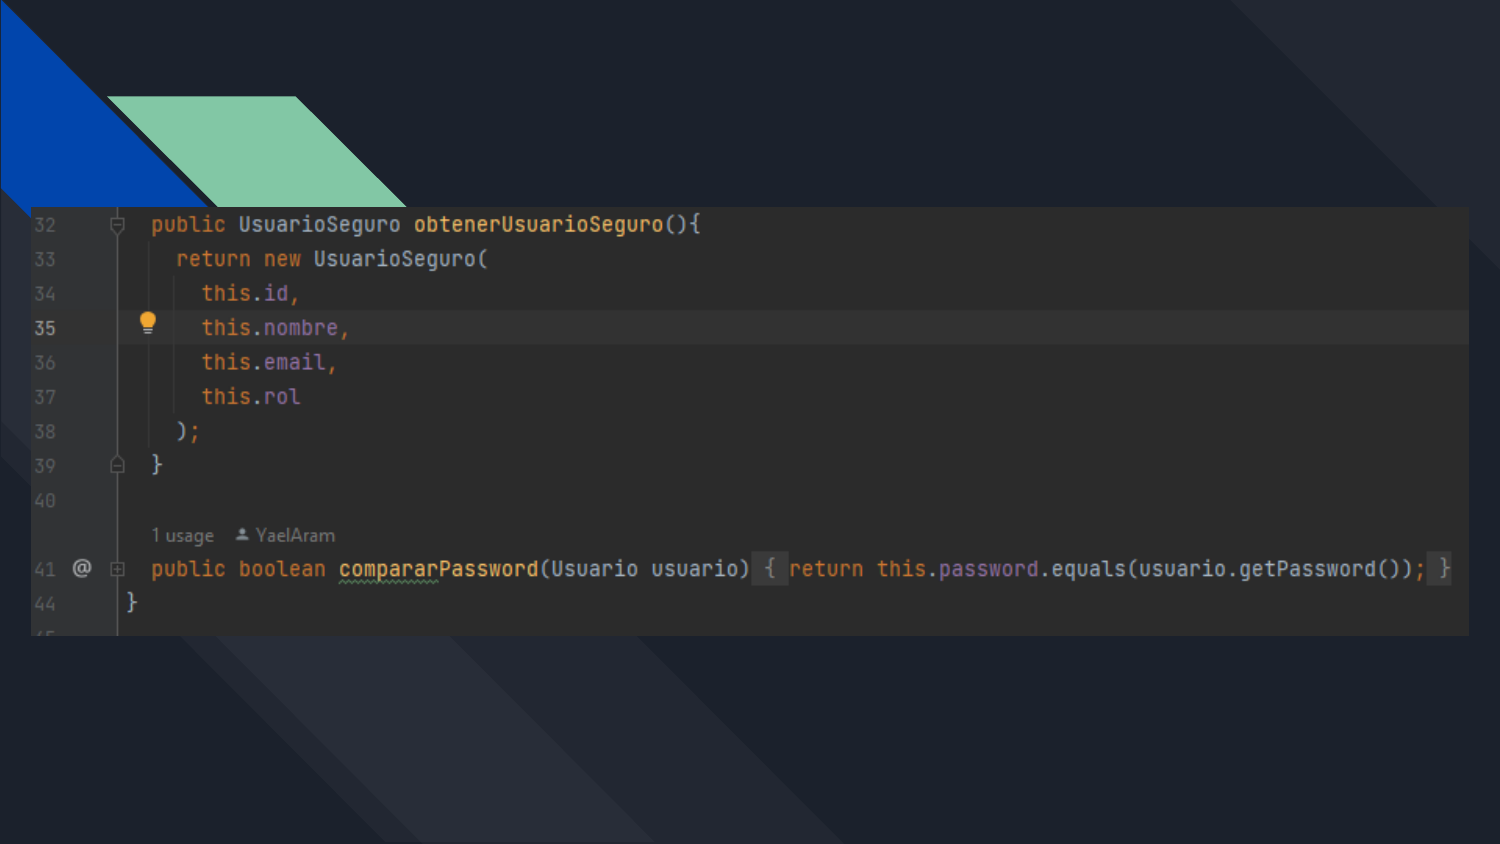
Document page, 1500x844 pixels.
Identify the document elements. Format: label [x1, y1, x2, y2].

picture [30, 207, 1469, 637]
